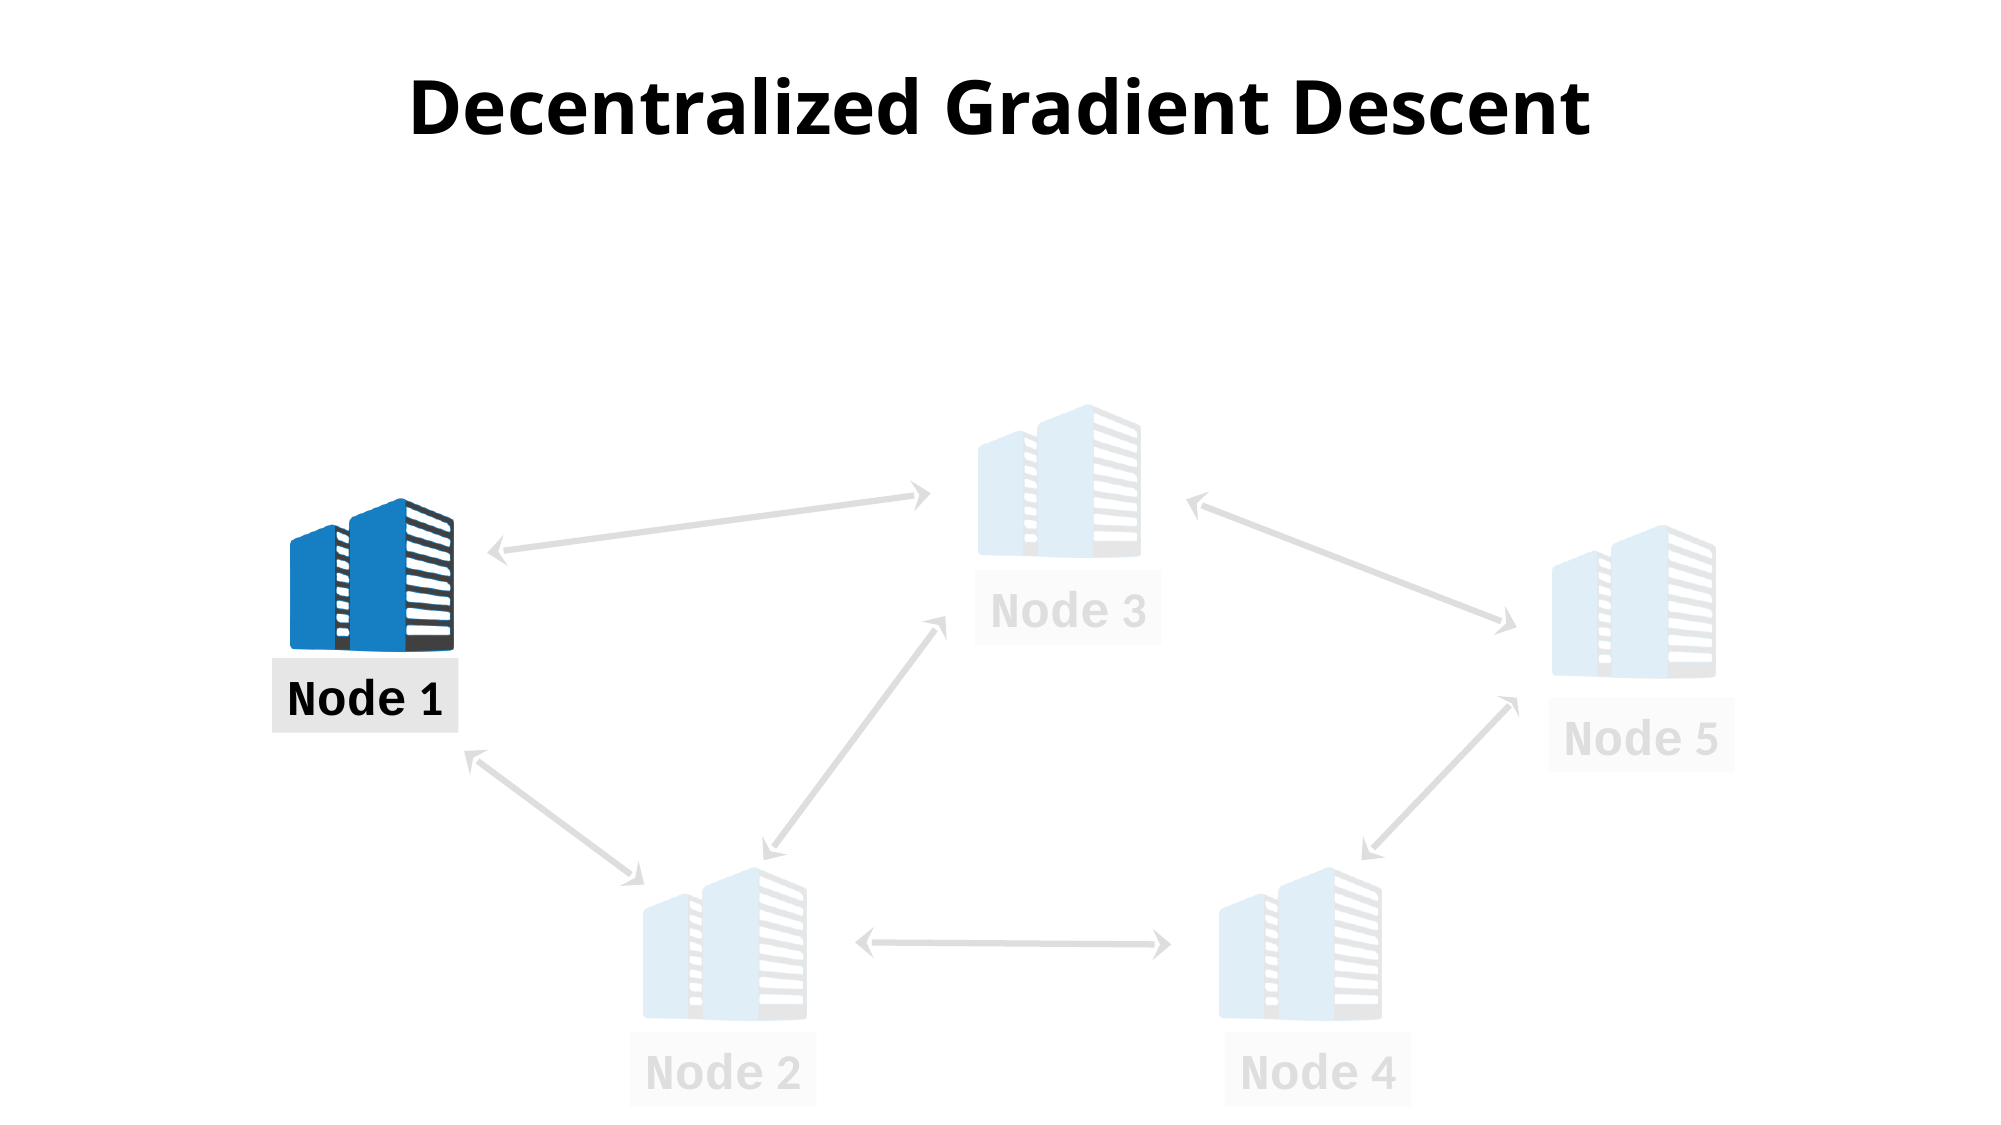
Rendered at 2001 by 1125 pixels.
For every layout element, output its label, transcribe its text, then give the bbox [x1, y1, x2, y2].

text_box Node 1 [272, 657, 459, 733]
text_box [487, 493, 931, 553]
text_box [1361, 697, 1517, 861]
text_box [763, 615, 946, 861]
text_box Decentralized Gradient Descent [0, 1, 2000, 219]
picture [1206, 862, 1393, 1027]
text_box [464, 751, 645, 885]
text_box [1186, 499, 1517, 628]
text_box [227, 328, 1857, 1125]
picture [277, 493, 465, 658]
picture [964, 399, 1152, 564]
picture [630, 862, 818, 1027]
picture [1539, 519, 1727, 685]
